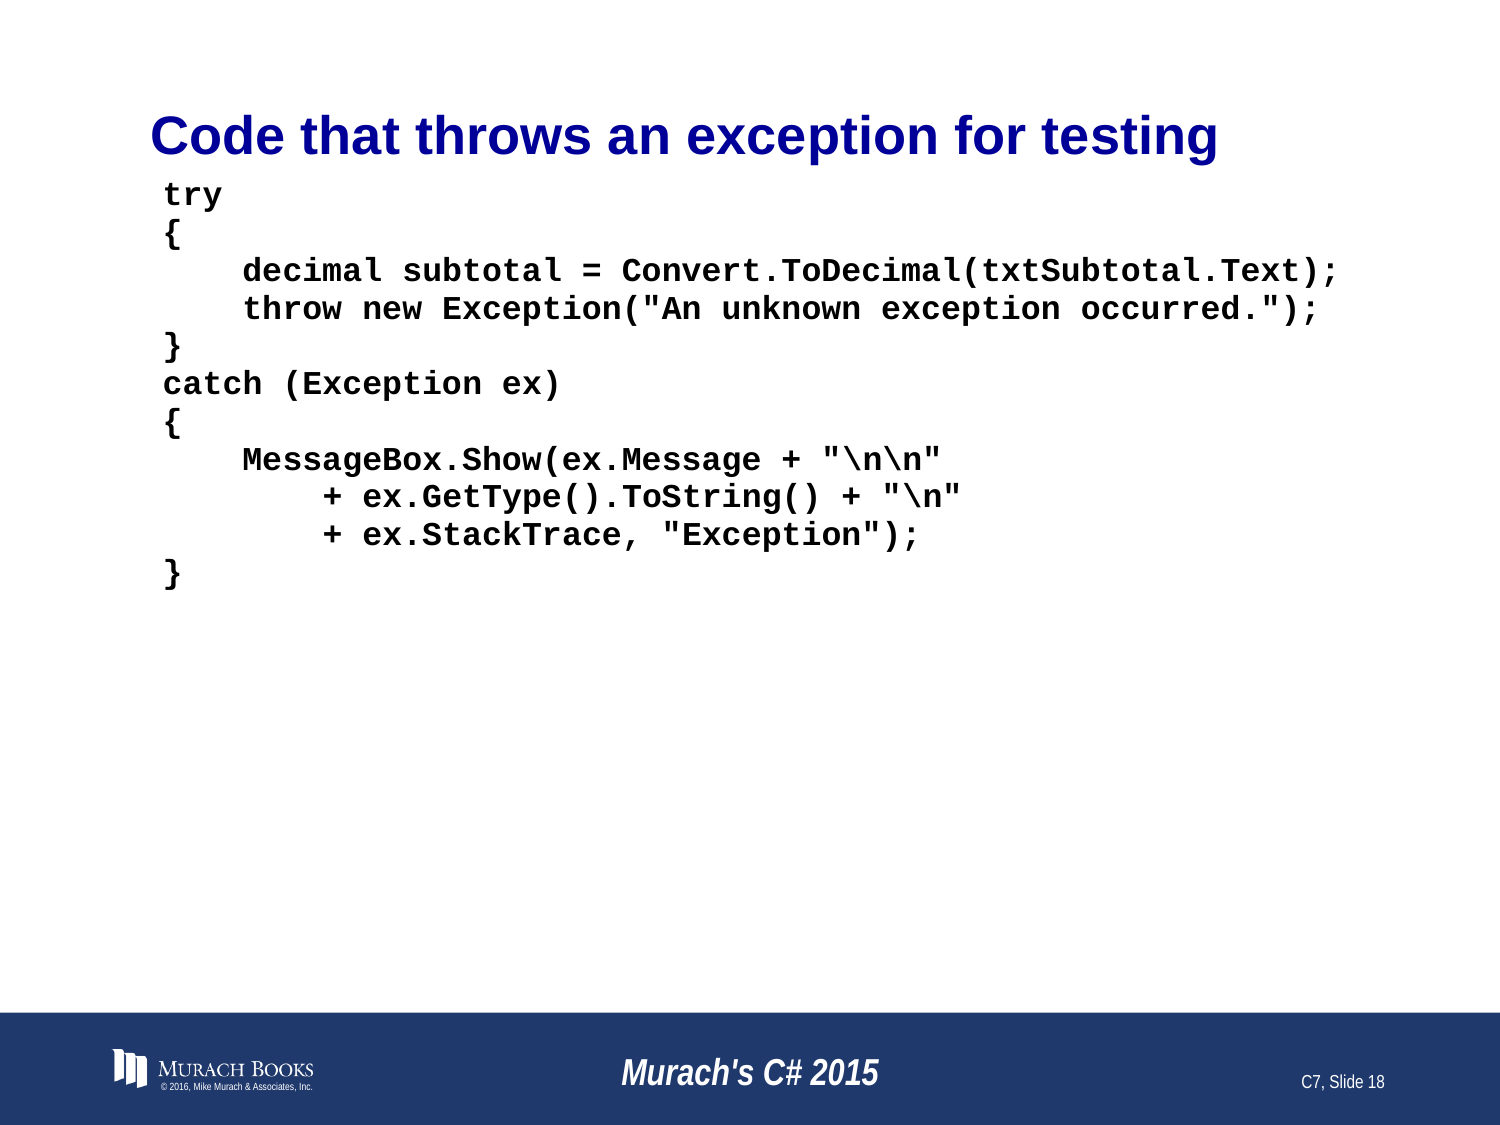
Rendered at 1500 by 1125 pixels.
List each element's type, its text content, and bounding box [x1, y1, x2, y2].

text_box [162, 177, 1361, 613]
slide_number C7, Slide 18 [1087, 1025, 1400, 1100]
title Code that throws an exception for testing [150, 99, 1350, 166]
slide_number Murach's C# 2015 [463, 1025, 1050, 1100]
footer © 2016, Mike Murach & Associates, Inc. [12, 1025, 463, 1100]
